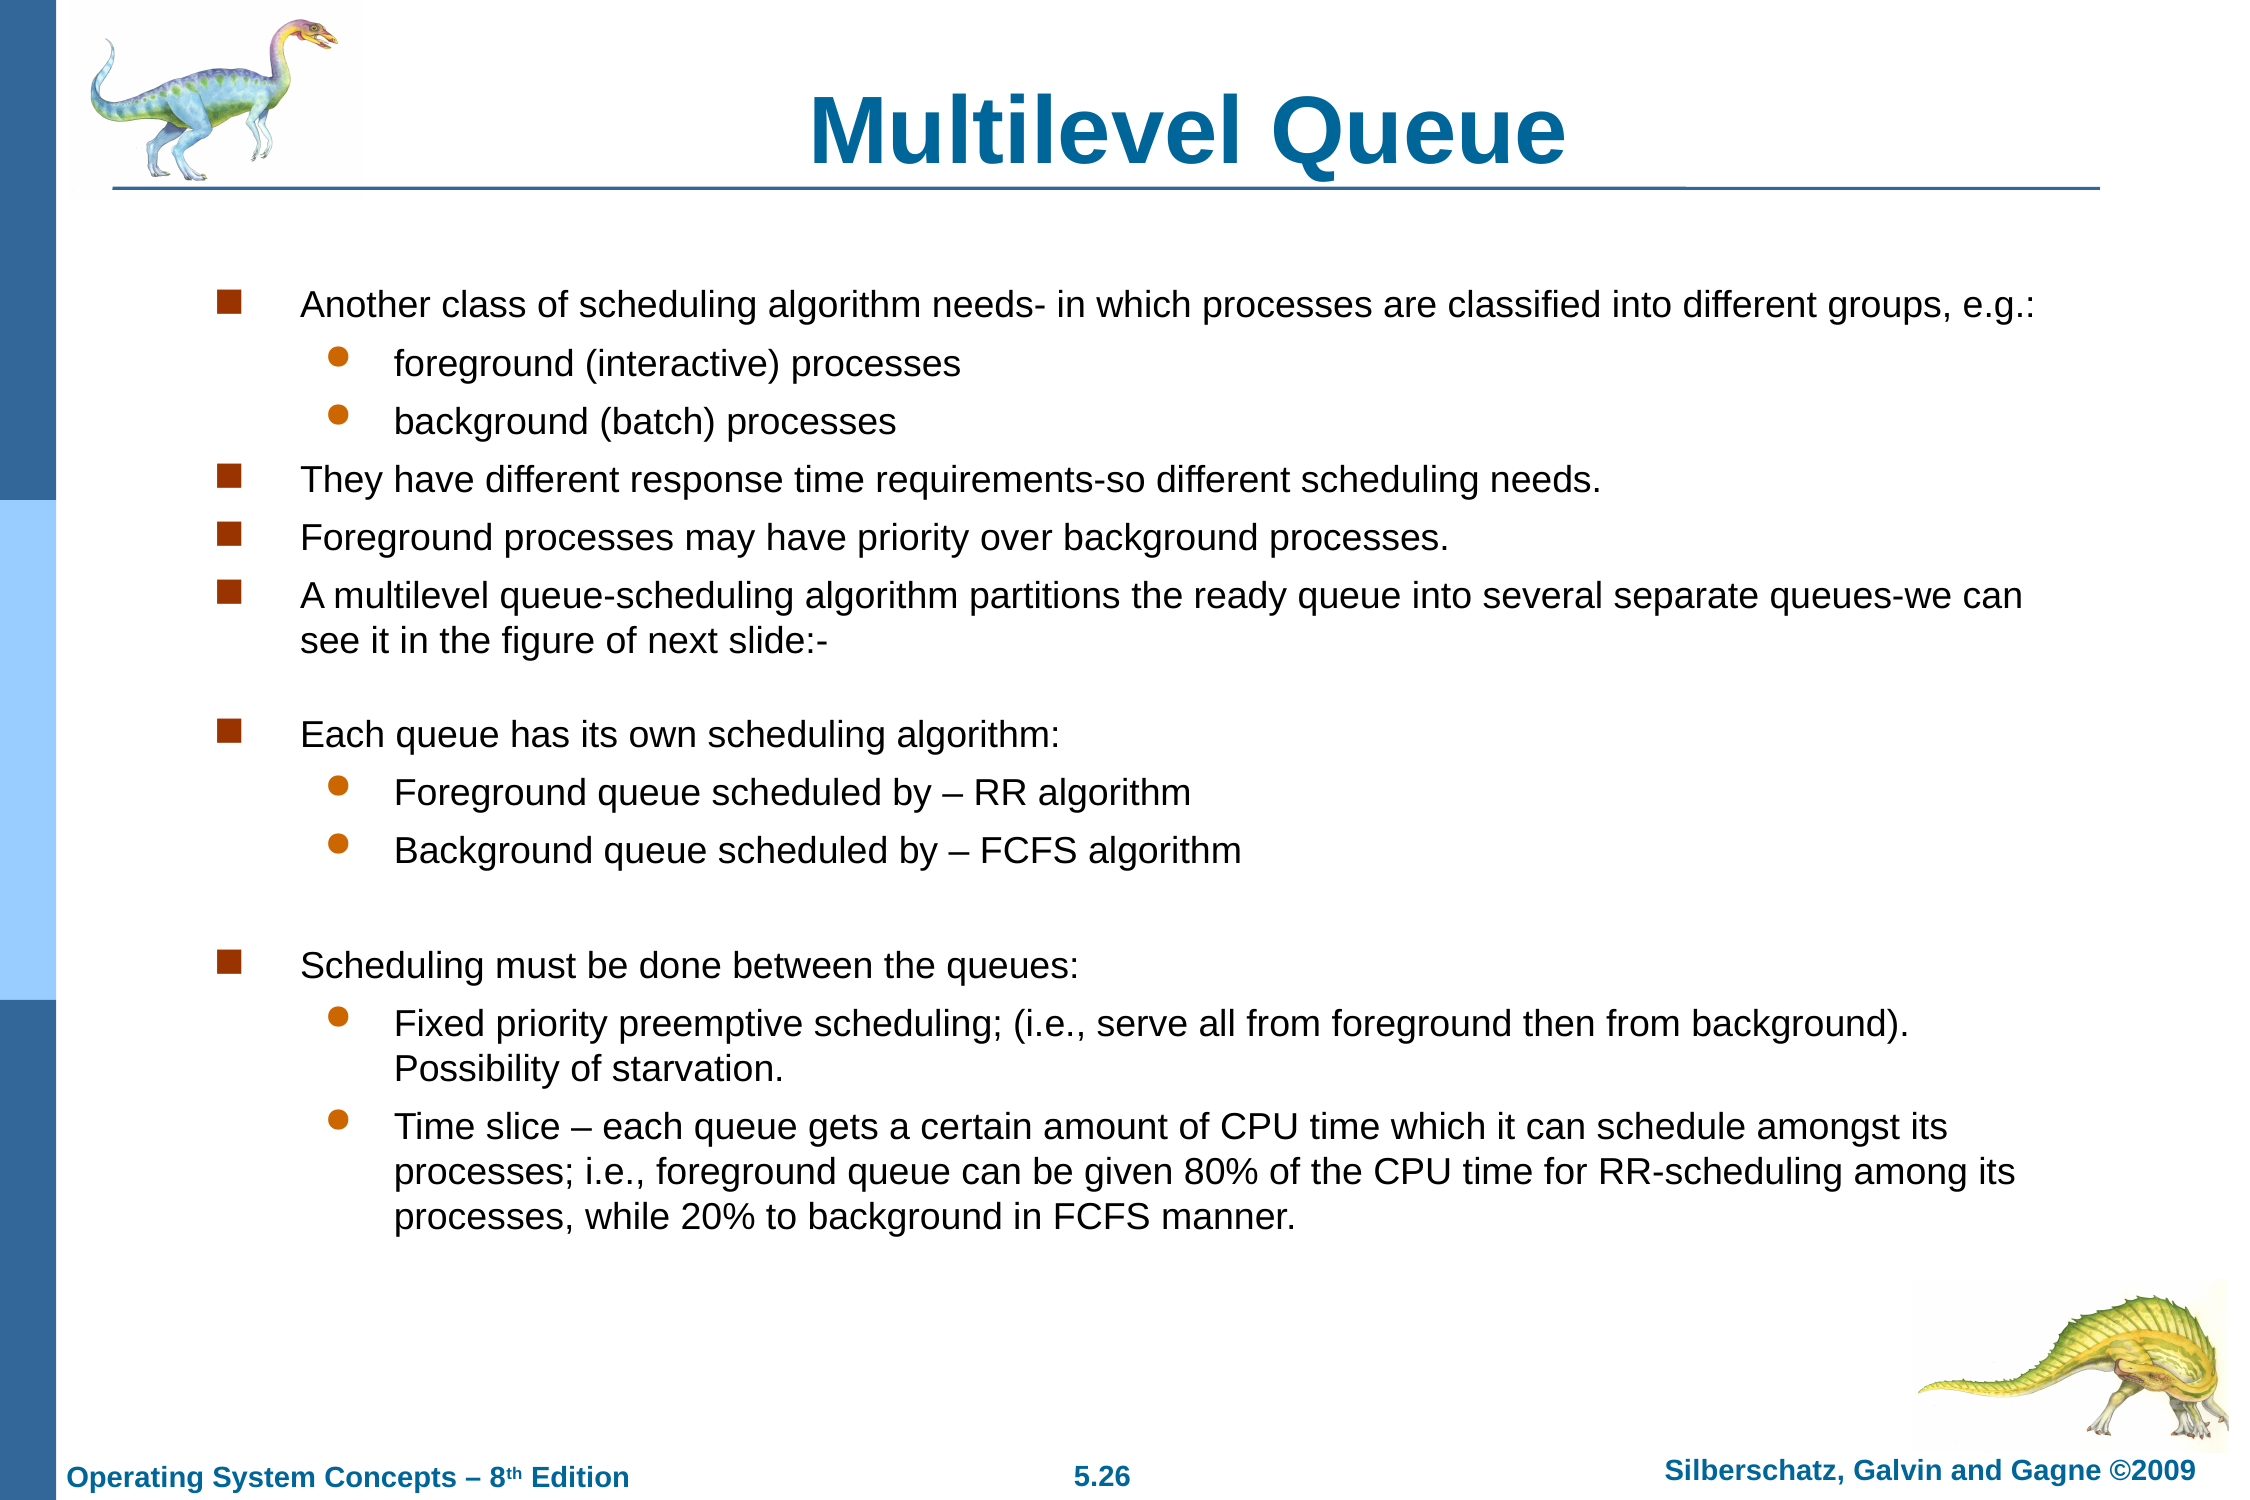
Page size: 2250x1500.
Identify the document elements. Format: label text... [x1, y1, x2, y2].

list Another class of scheduling algorithm needs- in which processes are classified into different groups, e.g.: foreground (interactive) processes background (batch) processes They have different response time requirements-so different scheduling needs. Foreground processes may have priority over background processes. A multilevel queue-scheduling algorithm partitions the ready queue into several separate queues-we can see it in the figure of next slide:- Each queue has its own scheduling algorithm: Foreground queue scheduled by – RR algorithm Background queue scheduled by – FCFS algorithm Scheduling must be done between the queues: Fixed priority preemptive scheduling; (i.e., serve all from foreground then from background). Possibility of starvation. Time slice – each queue gets a certain amount of CPU time which it can schedule amongst its processes; i.e., foreground queue can be given 80% of the CPU time for RR-scheduling among its processes, while 20% to background in FCFS manner. [198, 269, 2105, 1412]
picture [1913, 1279, 2229, 1453]
title Multilevel Queue [239, 66, 2138, 194]
picture [70, 0, 365, 199]
